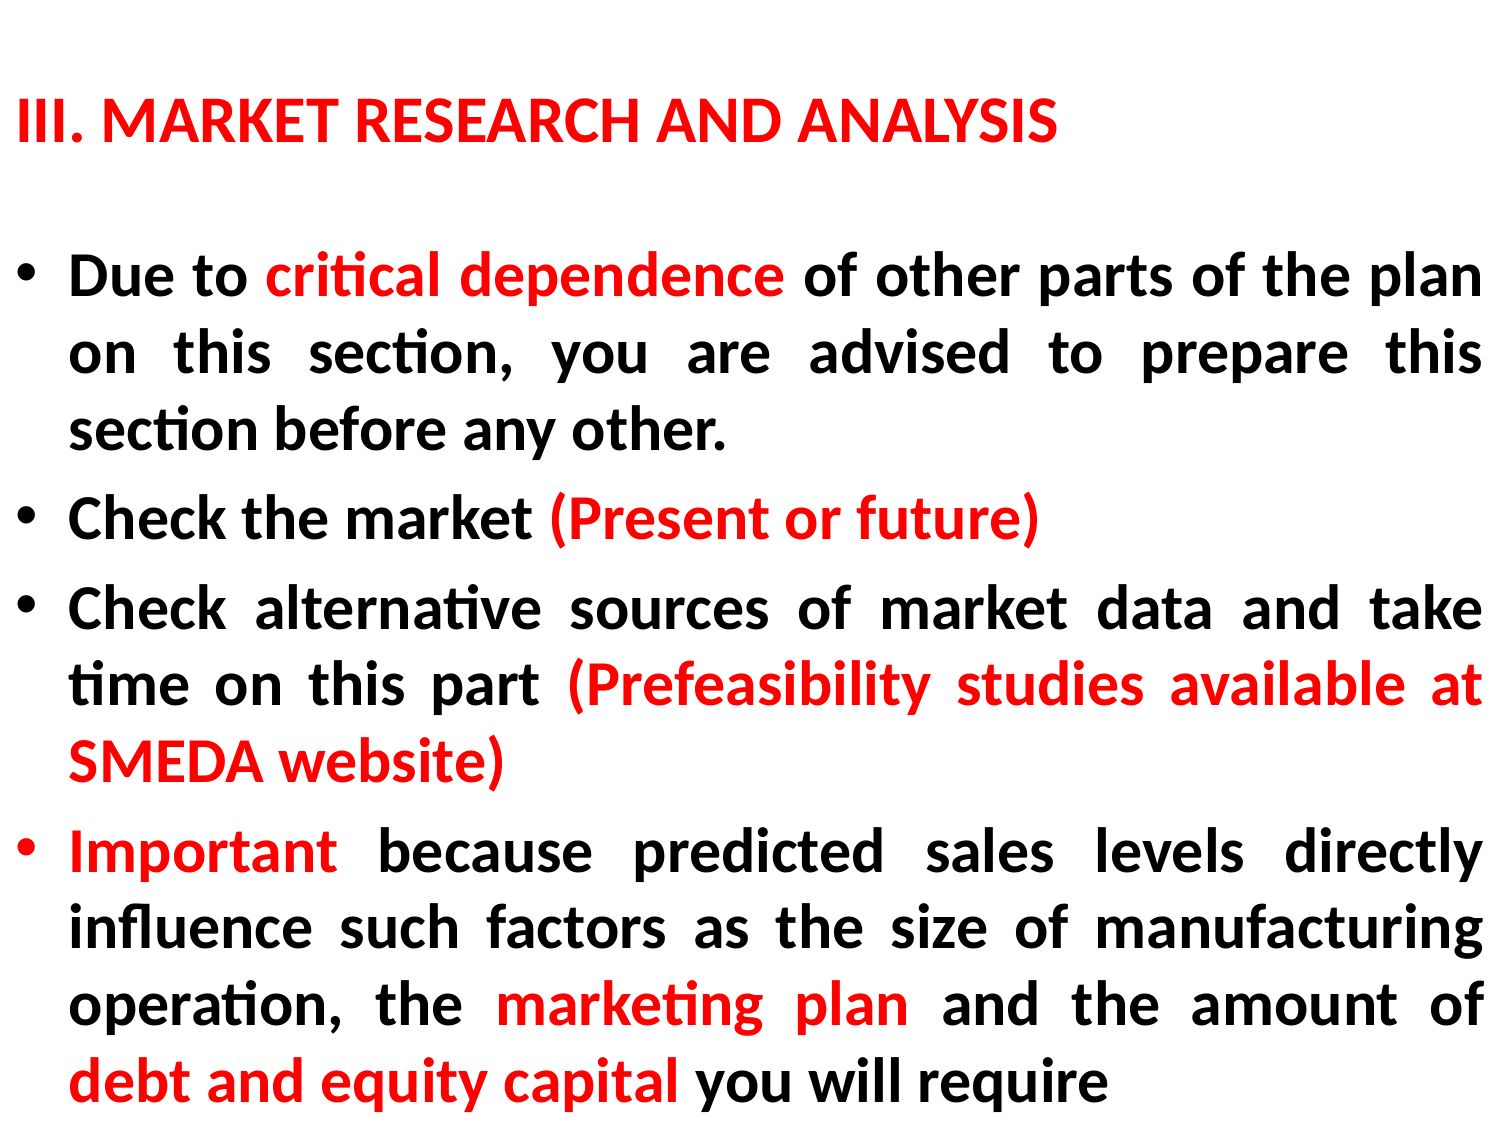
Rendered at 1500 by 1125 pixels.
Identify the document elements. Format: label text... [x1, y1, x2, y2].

title III. MARKET RESEARCH AND ANALYSIS [0, 0, 1500, 224]
list Due to critical dependence of other parts of the plan on this section, you are advised to prepare this section before any other. Check the market (Present or future) Check alternative sources of market data and take time on this part (Prefeasibility studies available at SMEDA website) Important because predicted sales levels directly influence such factors as the size of manufacturing operation, the marketing plan and the amount of debt and equity capital you will require [0, 224, 1500, 1125]
